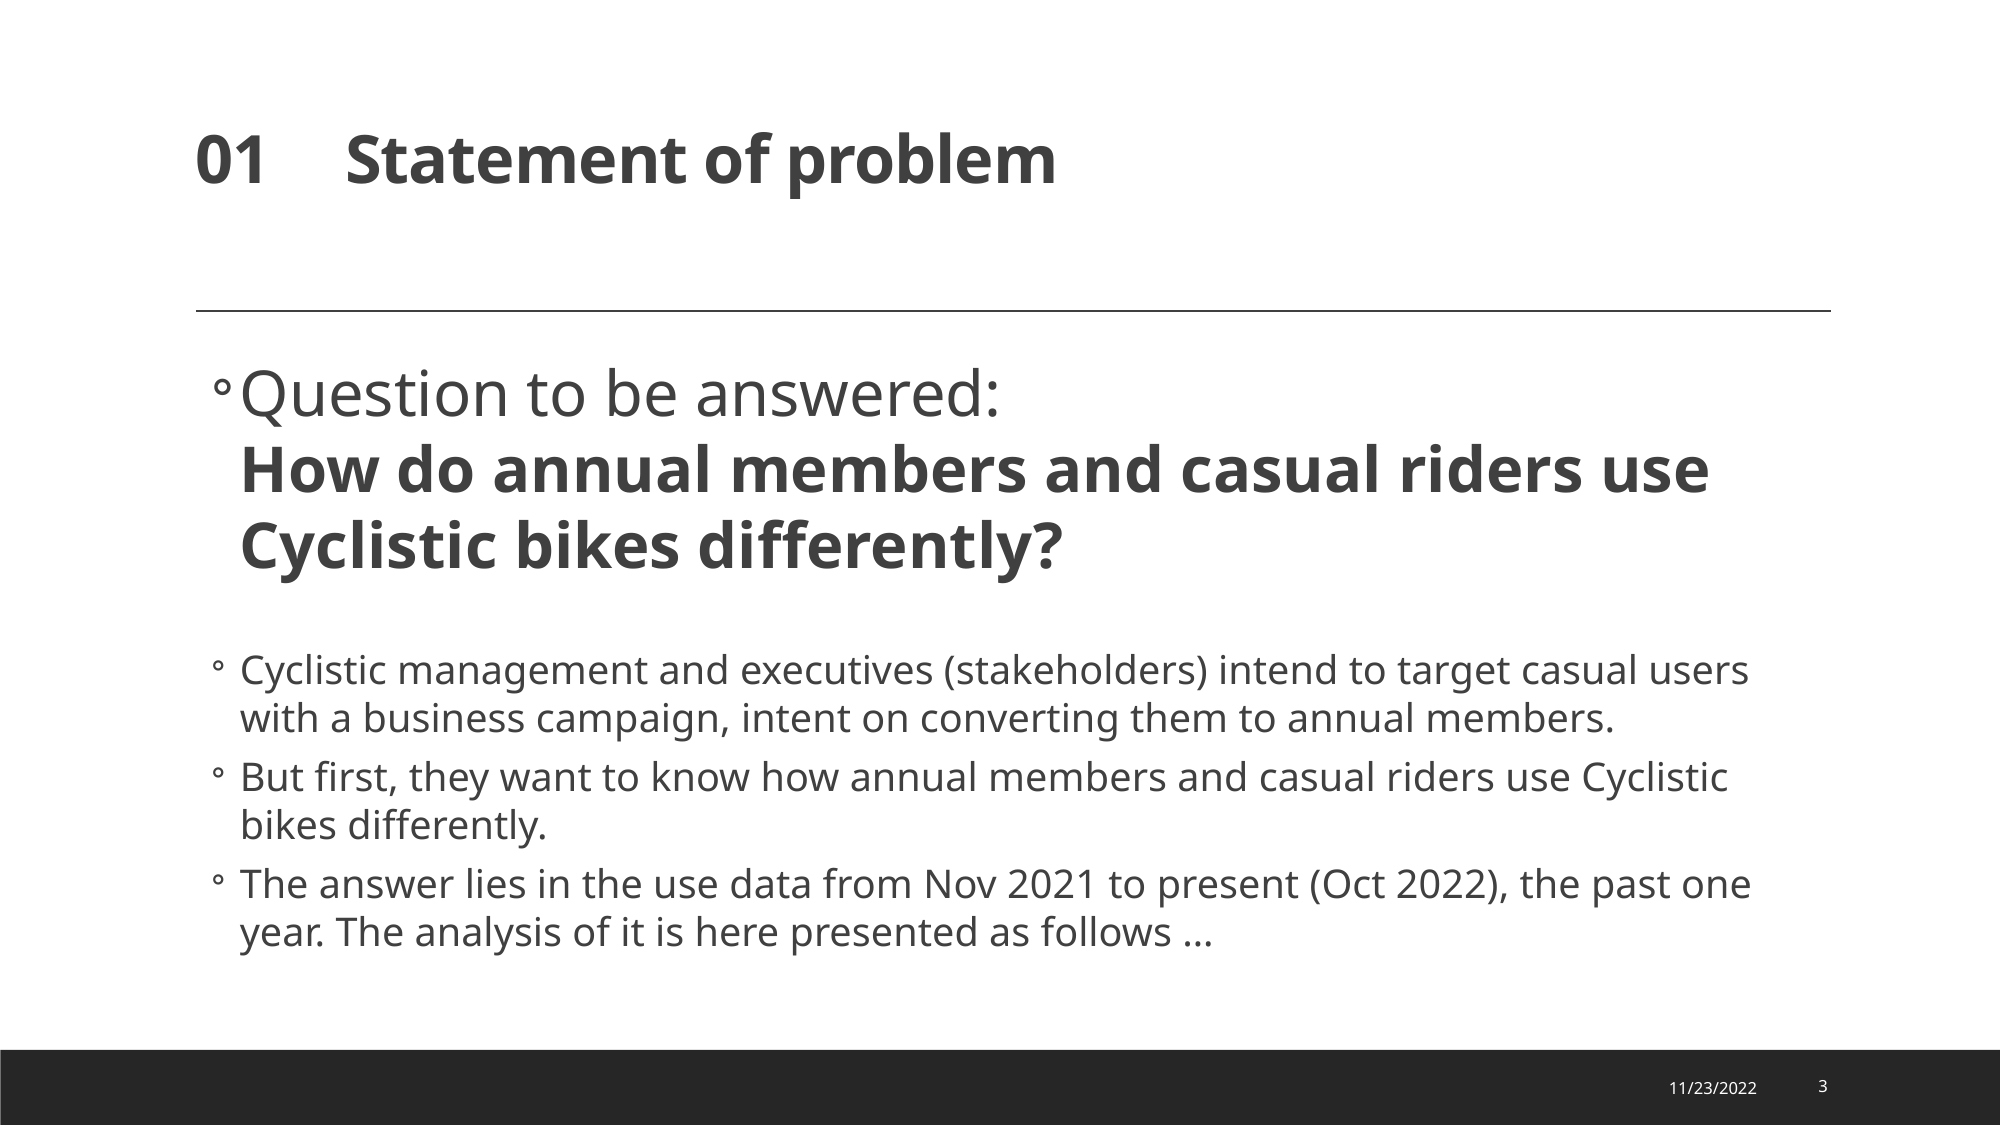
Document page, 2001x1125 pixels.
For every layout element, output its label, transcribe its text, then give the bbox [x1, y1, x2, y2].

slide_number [1348, 1057, 1773, 1118]
title 01 Statement of problem [180, 47, 1830, 285]
slide_number 3 [1803, 1057, 1932, 1118]
list Question to be answered: How do annual members and casual riders use Cyclistic bikes differently? Cyclistic management and executives (stakeholders) intend to target casual users with a business campaign, intent on converting them to annual members. But first, they want to know how annual members and casual riders use Cyclistic bikes differently. The answer lies in the use data from Nov 2021 to present (Oct 2022), the past one year. The analysis of it is here presented as follows … [180, 345, 1830, 963]
